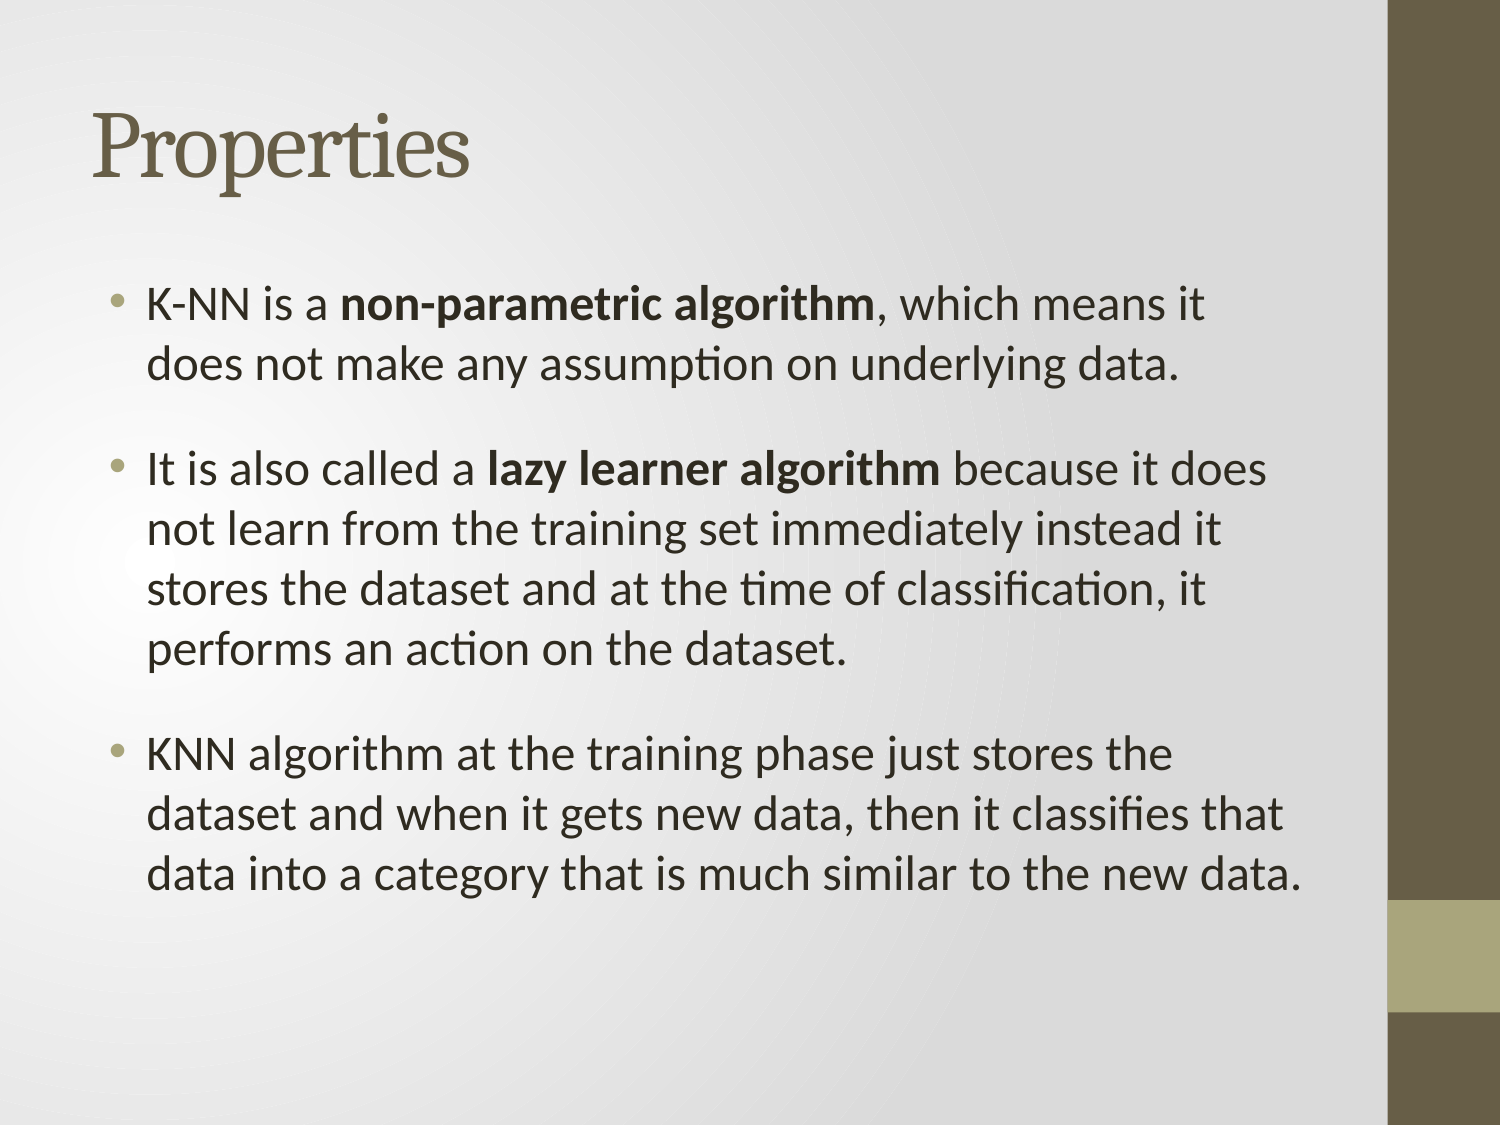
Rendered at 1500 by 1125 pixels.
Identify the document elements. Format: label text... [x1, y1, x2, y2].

title Properties [75, 45, 1325, 233]
list K-NN is a non-parametric algorithm, which means it does not make any assumption on underlying data. It is also called a lazy learner algorithm because it does not learn from the training set immediately instead it stores the dataset and at the time of classification, it performs an action on the dataset. KNN algorithm at the training phase just stores the dataset and when it gets new data, then it classifies that data into a category that is much similar to the new data. [75, 262, 1325, 1050]
